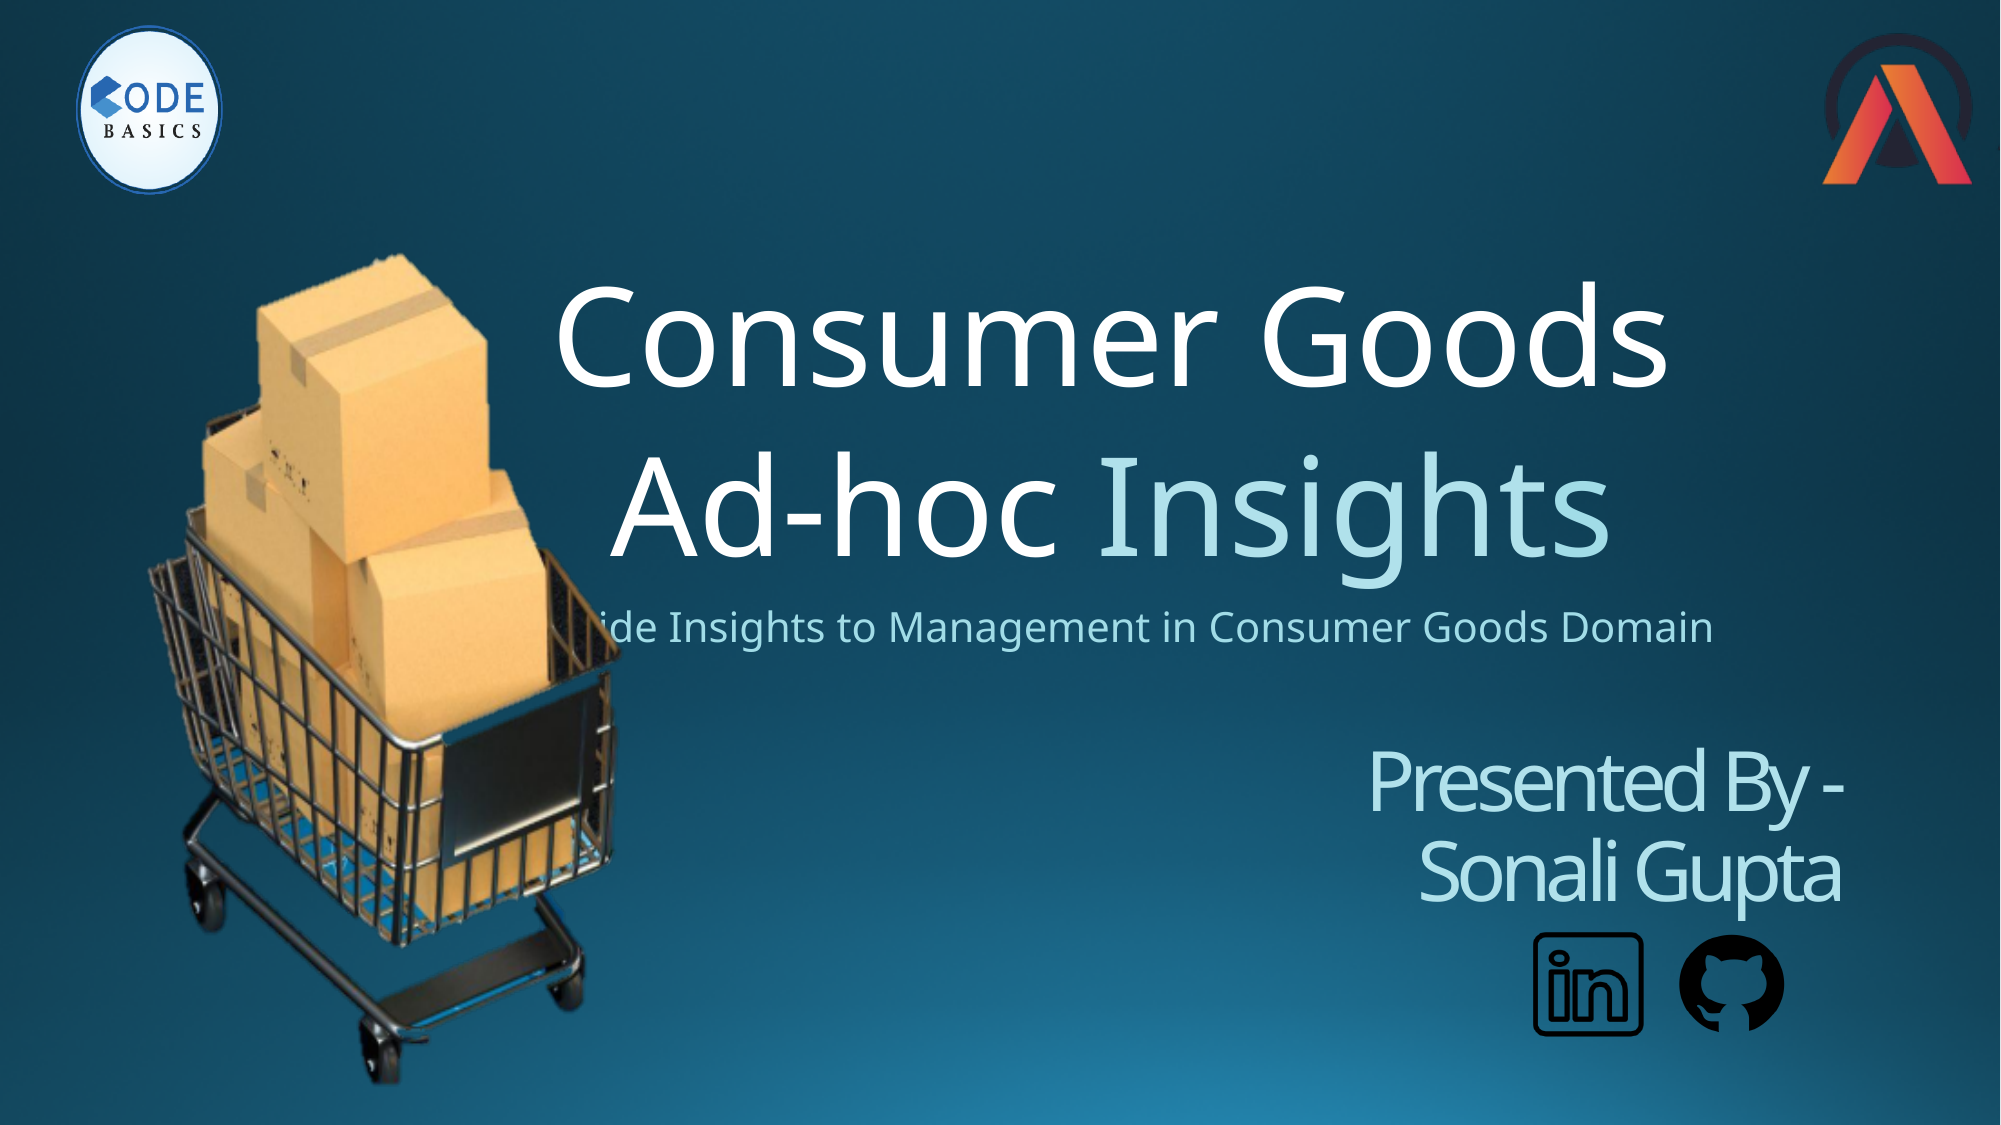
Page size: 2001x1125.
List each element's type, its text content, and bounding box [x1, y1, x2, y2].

subtitle Consumer Goods Ad-hoc Insights Provide Insights to Management in Consumer Goods Domain [812, 303, 1863, 660]
picture [0, 0, 2001, 1125]
title Presented By - Sonali Gupta [812, 732, 1863, 1002]
